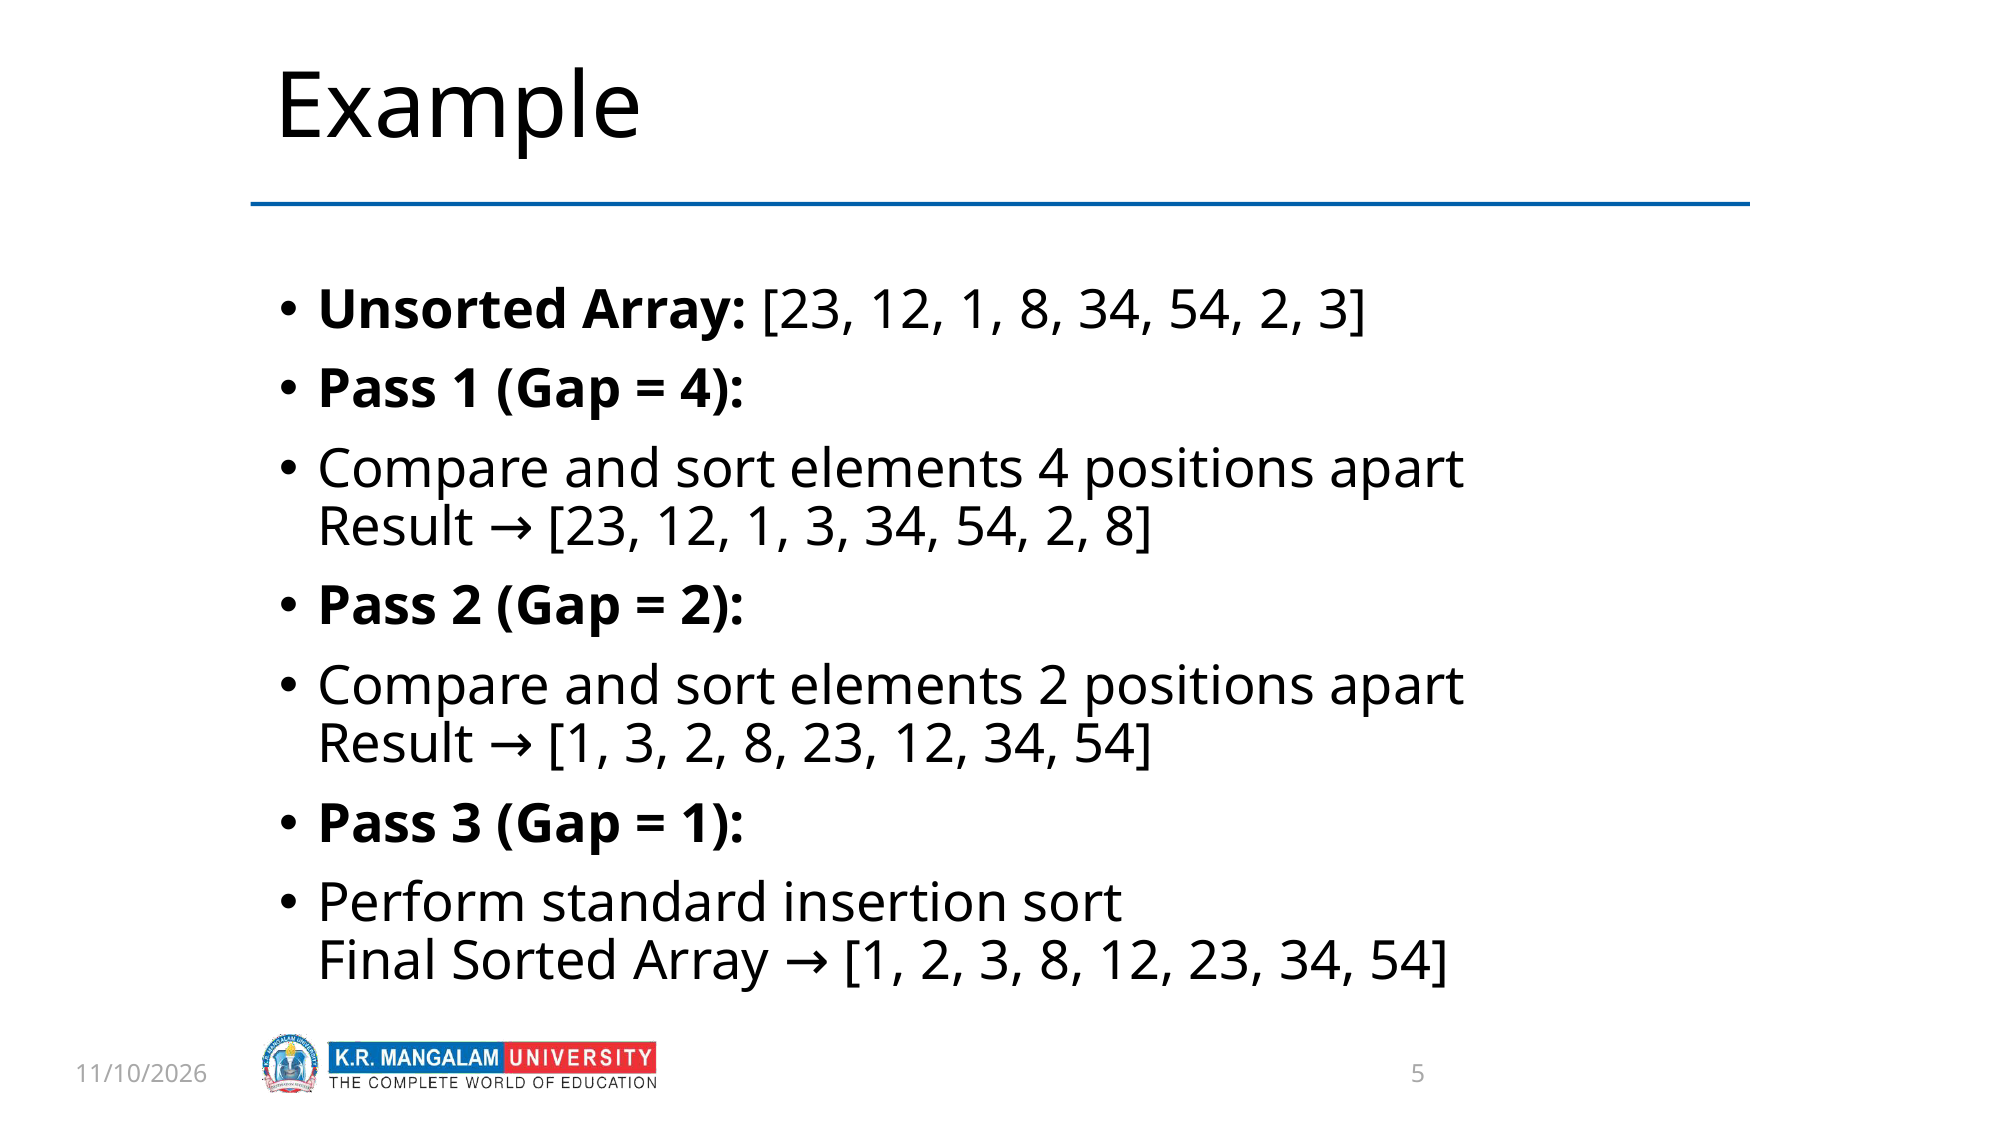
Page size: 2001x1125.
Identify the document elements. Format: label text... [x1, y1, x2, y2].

slide_number 5 [1080, 1000, 1425, 1125]
list Unsorted Array: [23, 12, 1, 8, 34, 54, 2, 3] Pass 1 (Gap = 4): Compare and sort elements 4 positions apart Result → [23, 12, 1, 3, 34, 54, 2, 8] Pass 2 (Gap = 2): Compare and sort elements 2 positions apart Result → [1, 3, 2, 8, 23, 12, 34, 54] Pass 3 (Gap = 1): Perform standard insertion sort Final Sorted Array → [1, 2, 3, 8, 12, 23, 34, 54] [264, 274, 1751, 1000]
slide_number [75, 748, 420, 1125]
text_box [250, 201, 1750, 207]
picture [261, 1033, 659, 1093]
title Example [274, 0, 1633, 202]
